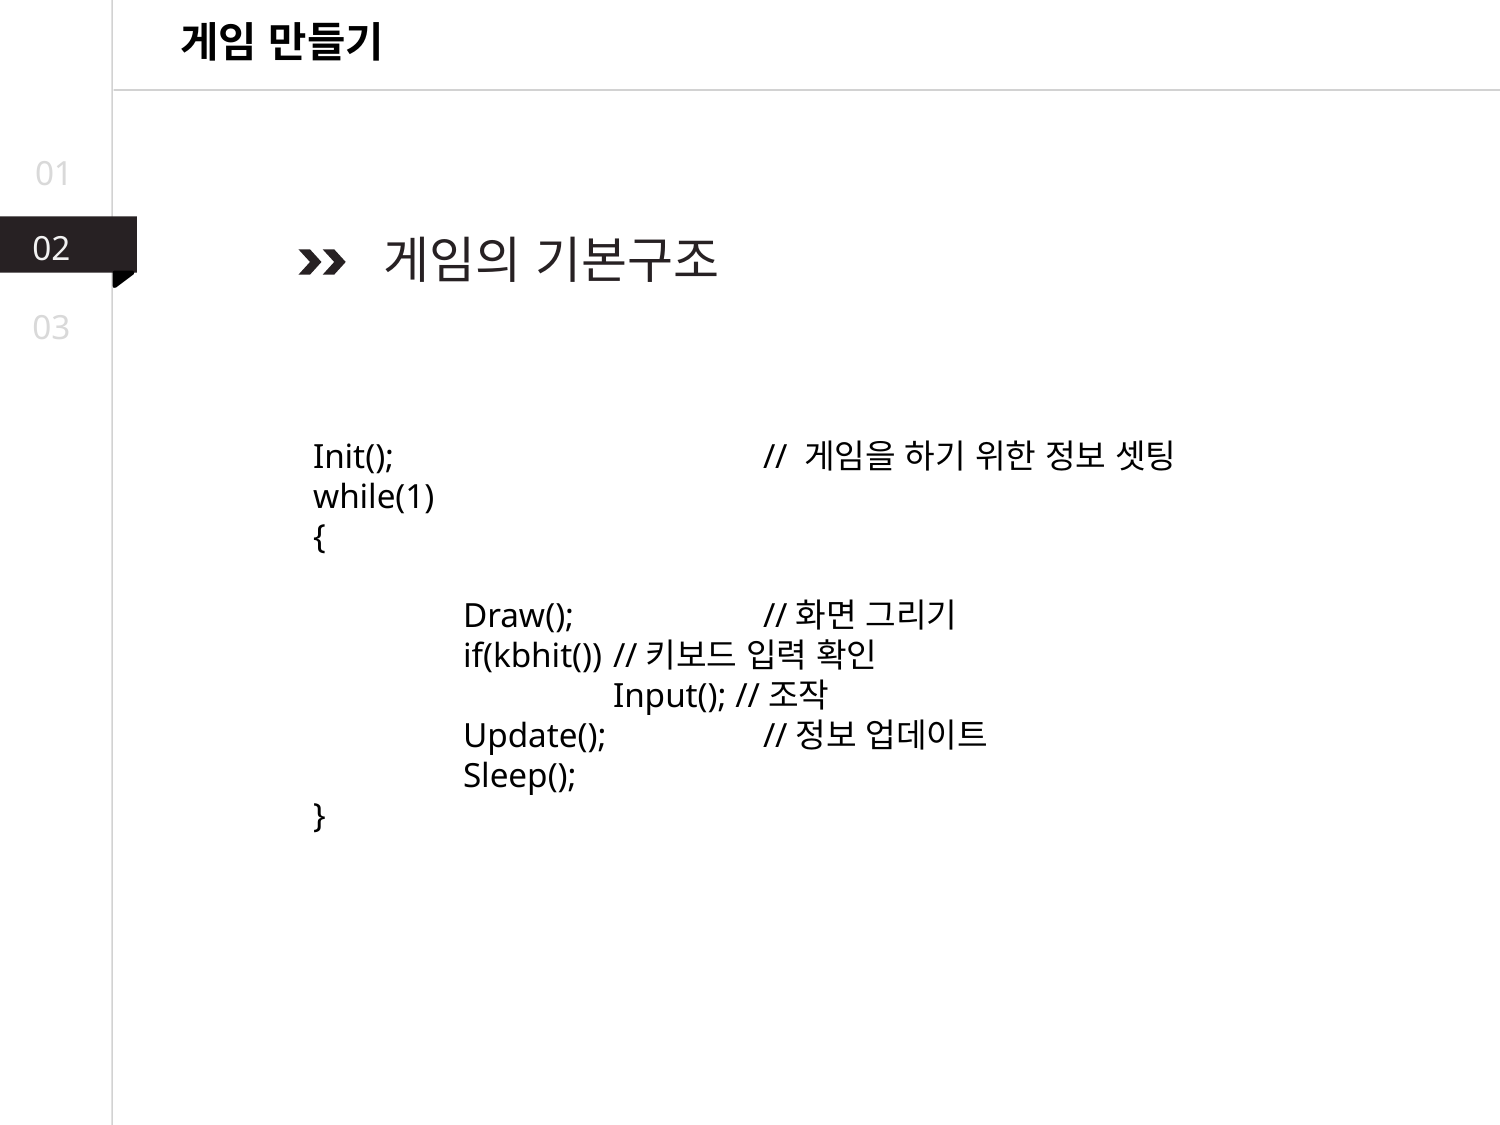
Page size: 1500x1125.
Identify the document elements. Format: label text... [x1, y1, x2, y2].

text_box [296, 247, 324, 277]
text_box [0, 214, 107, 275]
text_box [117, 270, 135, 287]
text_box [117, 214, 139, 275]
text_box 게임의 기본구조 [298, 221, 770, 297]
text_box [320, 247, 348, 277]
text_box 03 [17, 298, 92, 354]
text_box 게임 만들기 [121, 8, 443, 74]
text_box 02 [17, 219, 92, 275]
text_box 01 [20, 144, 107, 200]
text_box Init(); // 게임을 하기 위한 정보 셋팅 while(1) { Draw(); //화면 그리기 if(kbhit()) //키보드 입력 확인 Input(); //조작 Update(); //정보 업데이트 Sleep(); } [298, 427, 1320, 842]
